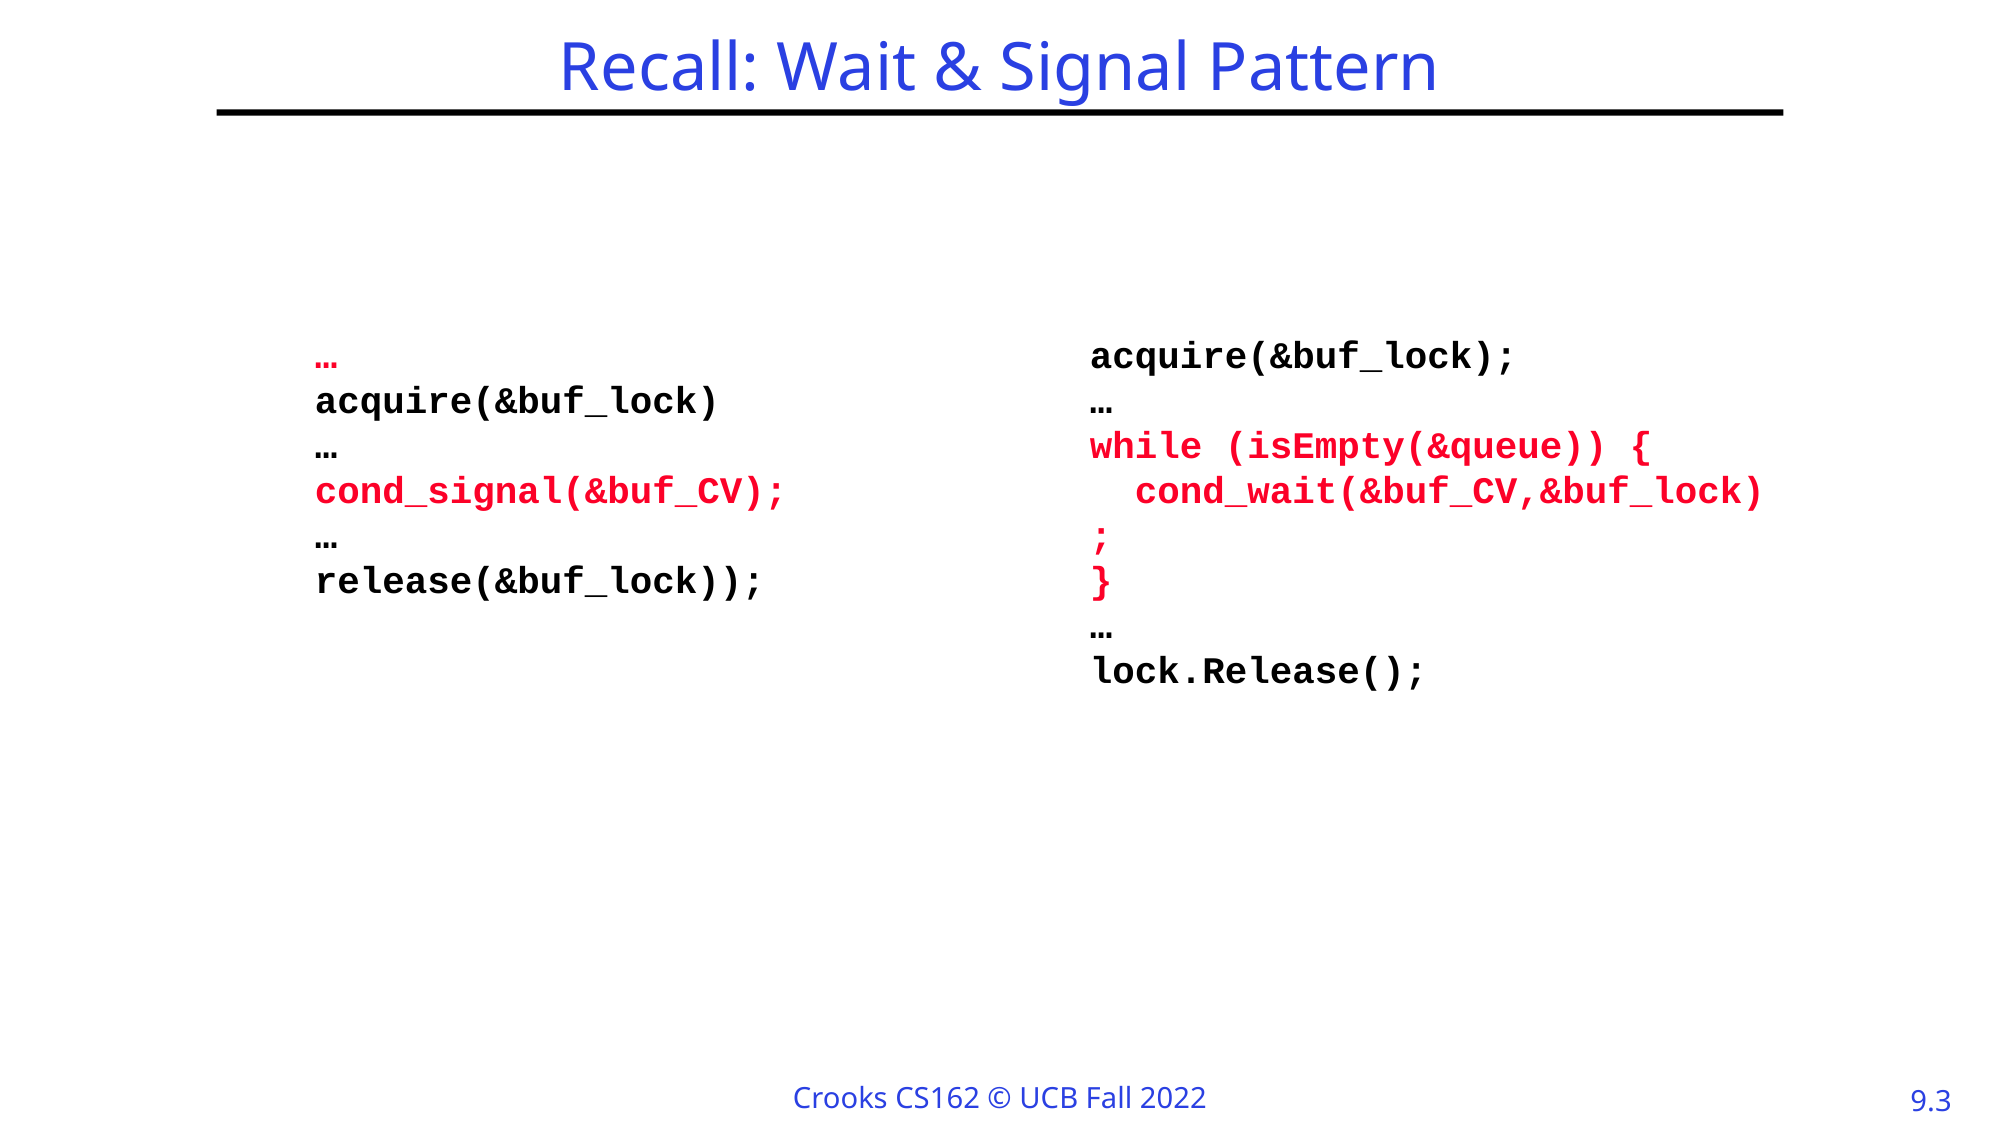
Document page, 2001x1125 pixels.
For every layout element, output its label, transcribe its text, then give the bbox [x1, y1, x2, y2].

title Recall: Wait & Signal Pattern [216, 24, 1784, 113]
text_box … acquire(&buf_lock) … cond_signal(&buf_CV); … release(&buf_lock)); [300, 323, 875, 609]
text_box acquire(&buf_lock); … while (isEmpty(&queue)) { cond_wait(&buf_CV,&buf_lock); } … lock.Release(); [1074, 323, 1800, 699]
